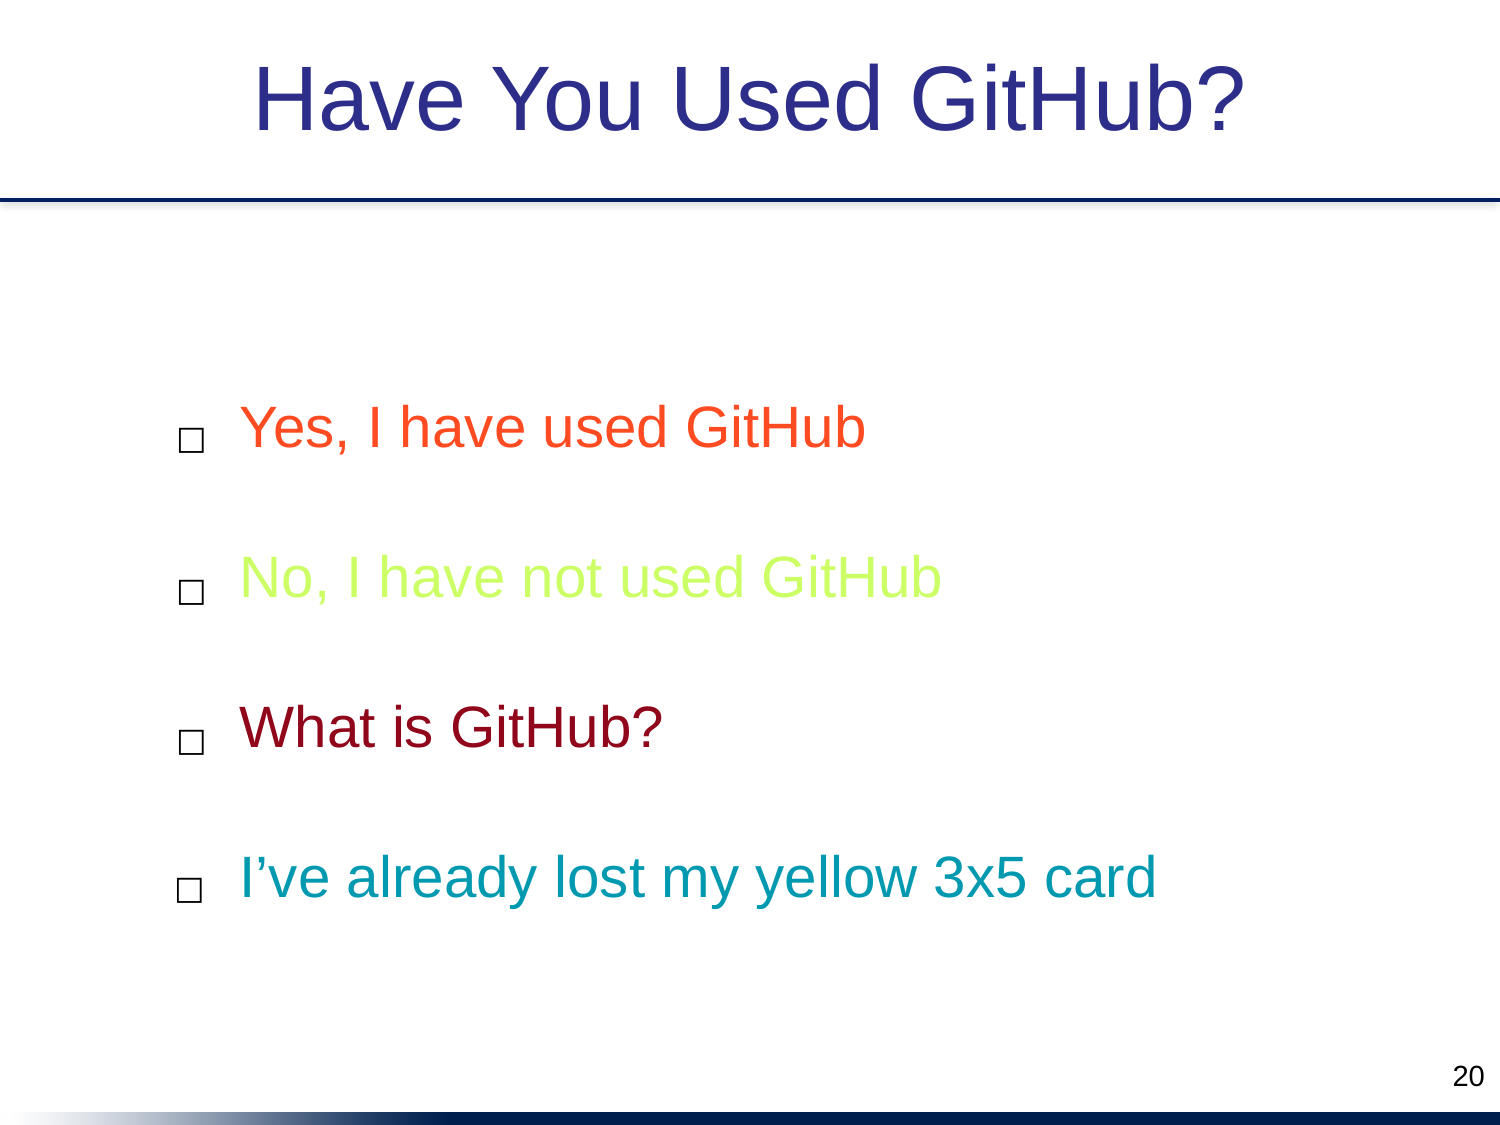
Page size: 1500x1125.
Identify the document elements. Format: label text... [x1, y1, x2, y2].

text_box No, I have not used GitHub [225, 531, 1325, 617]
text_box I’ve already lost my yellow 3x5 card [225, 831, 1325, 917]
slide_number 20 [1149, 1049, 1500, 1125]
text_box What is GitHub? [225, 681, 1325, 767]
picture [0, 1112, 1149, 1125]
text_box ☐ [159, 845, 220, 921]
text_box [157, 381, 1326, 468]
text_box ☐ [161, 548, 222, 624]
text_box ☐ [161, 698, 222, 774]
title Have You Used GitHub? [0, 0, 1500, 188]
